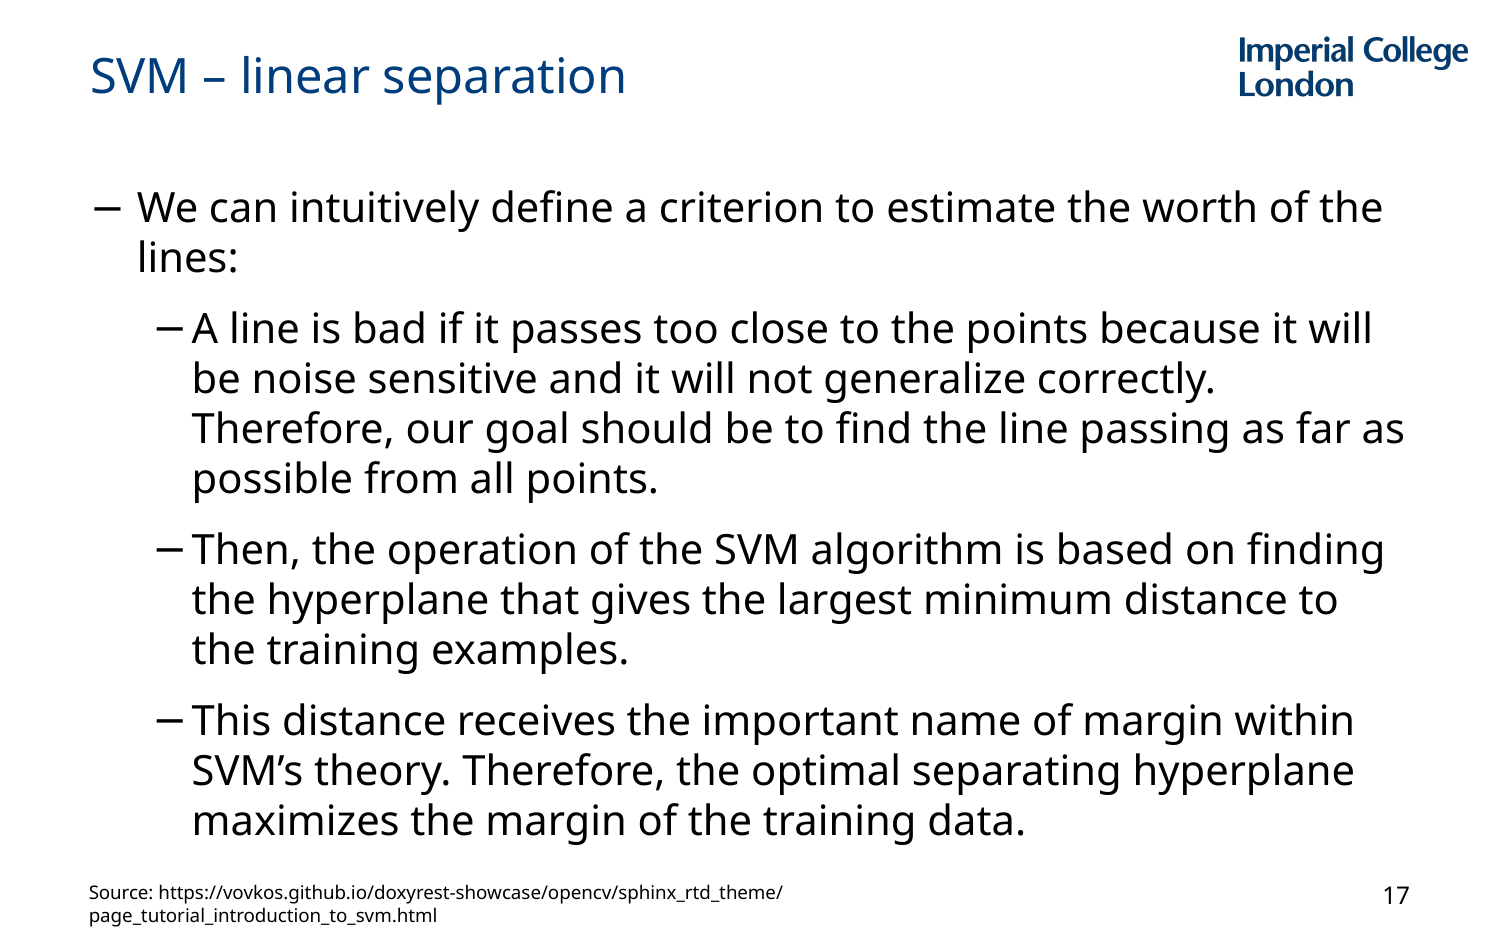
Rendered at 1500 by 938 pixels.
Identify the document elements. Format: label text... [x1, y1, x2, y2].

list We can intuitively define a criterion to estimate the worth of the lines: A line is bad if it passes too close to the points because it will be noise sensitive and it will not generalize correctly. Therefore, our goal should be to find the line passing as far as possible from all points. Then, the operation of the SVM algorithm is based on finding the hyperplane that gives the largest minimum distance to the training examples. This distance receives the important name of margin within SVM’s theory. Therefore, the optimal separating hyperplane maximizes the margin of the training data. [75, 173, 1425, 853]
picture [1425, 18, 1486, 114]
slide_number 17 [1074, 872, 1426, 920]
text_box Source: https://vovkos.github.io/doxyrest-showcase/opencv/sphinx_rtd_theme/page_tutorial_introduction_to_svm.html [73, 873, 1075, 934]
title SVM – linear separation [75, 0, 1425, 153]
